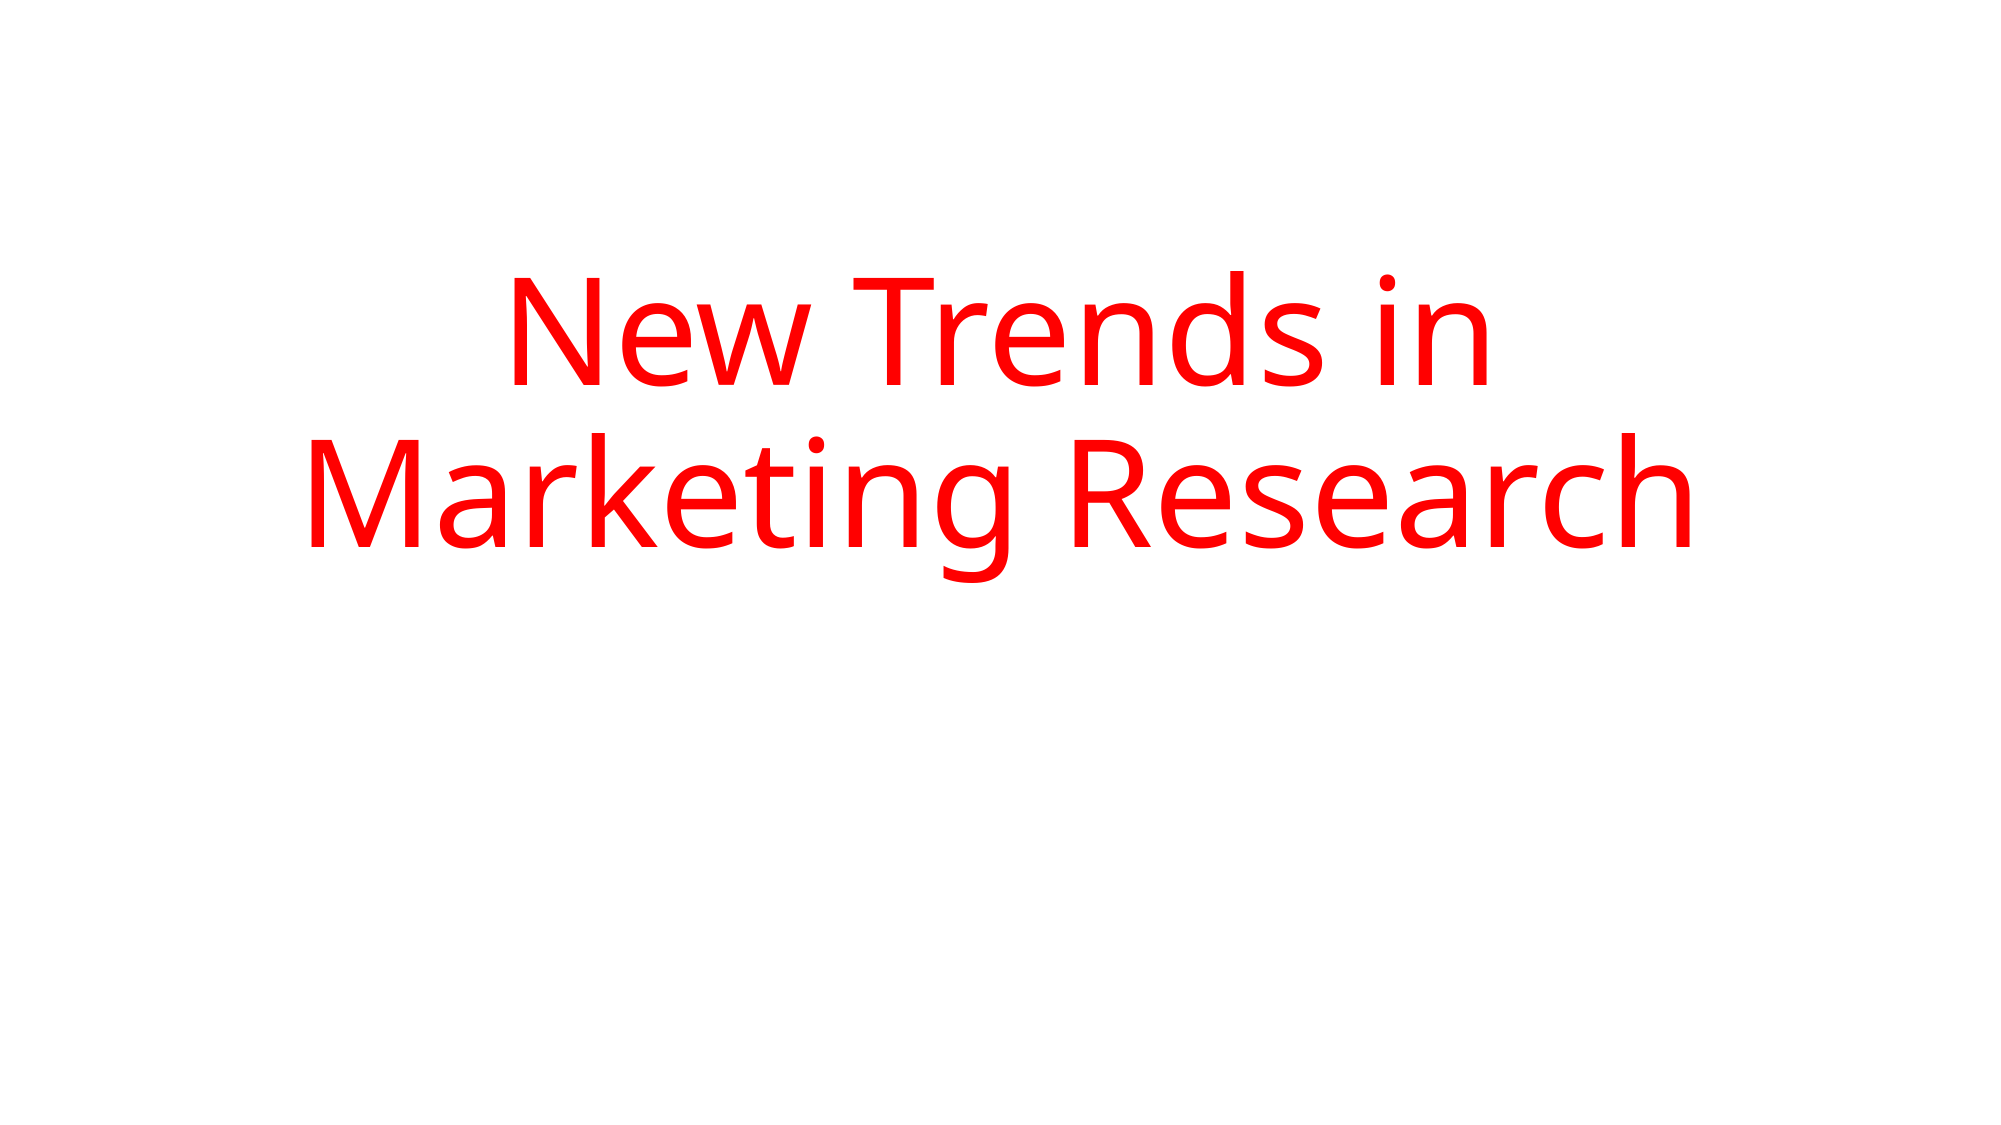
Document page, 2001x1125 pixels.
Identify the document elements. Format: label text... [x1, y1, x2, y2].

title New Trends in Marketing Research [249, 187, 1750, 588]
